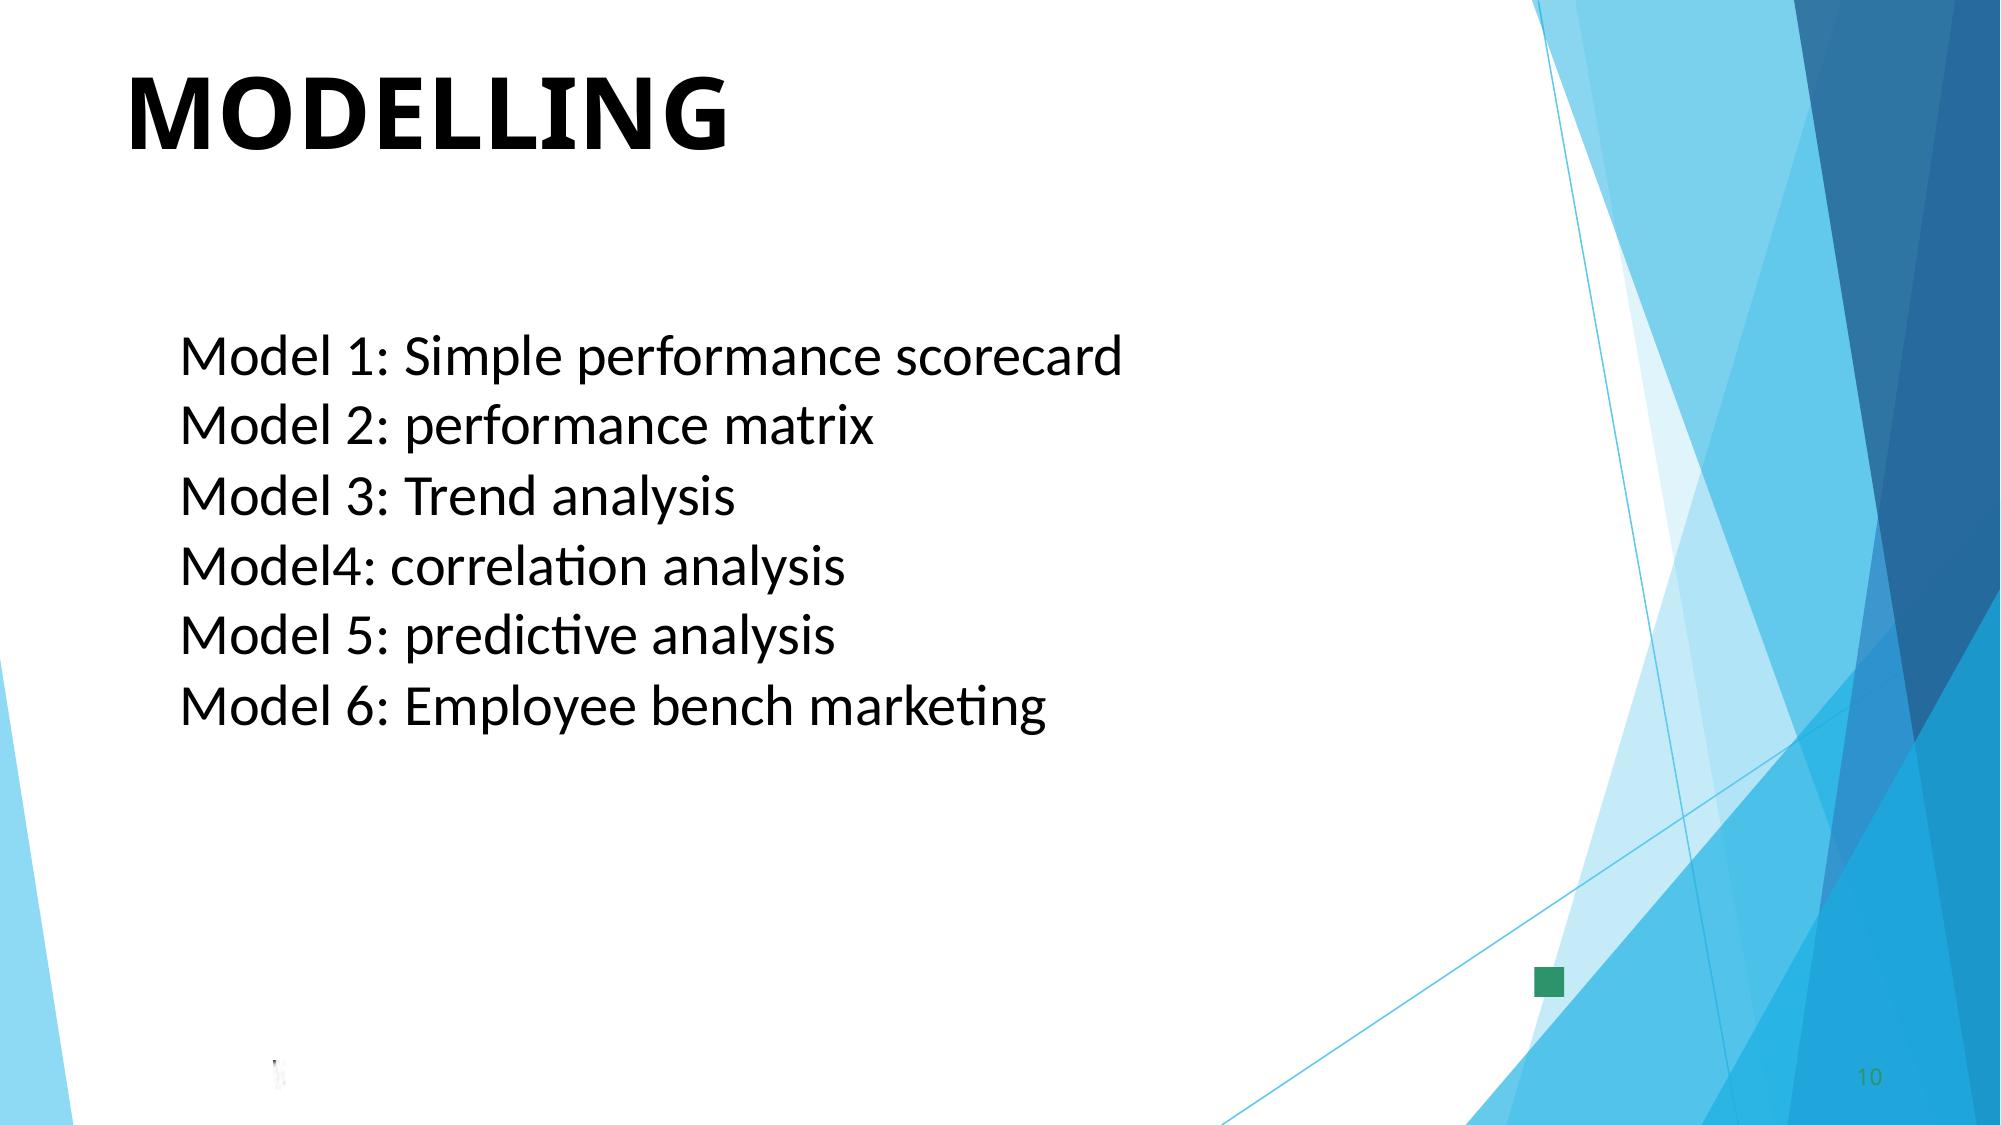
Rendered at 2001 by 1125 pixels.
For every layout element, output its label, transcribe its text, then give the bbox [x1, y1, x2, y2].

text_box 10 [1849, 1061, 1888, 1095]
text_box MODELLING [121, 47, 911, 170]
picture [273, 1060, 287, 1091]
text_box [1534, 967, 1565, 997]
text_box Model 1: Simple performance scorecard Model 2: performance matrix Model 3: Trend analysis Model4: correlation analysis Model 5: predictive analysis Model 6: Employee bench marketing [164, 309, 1341, 744]
